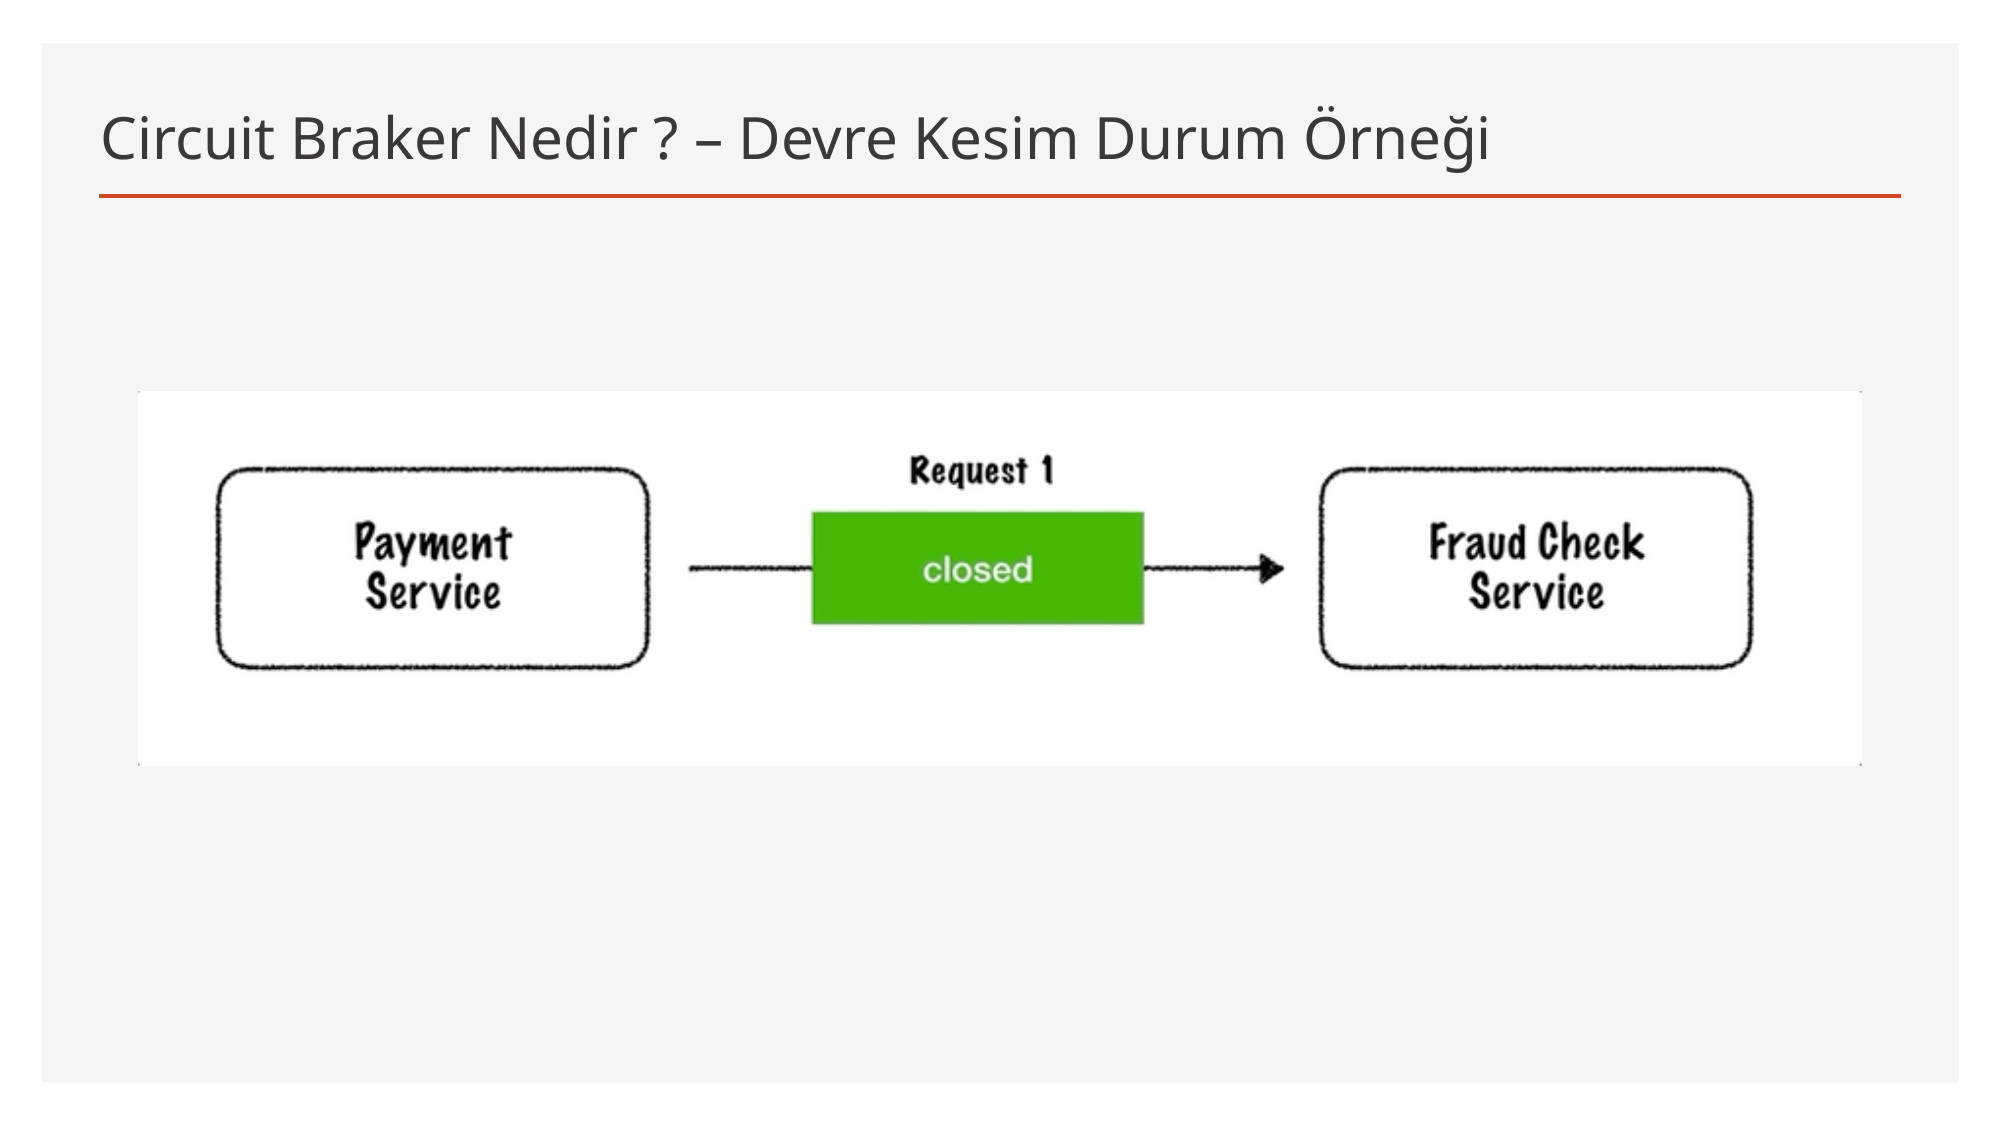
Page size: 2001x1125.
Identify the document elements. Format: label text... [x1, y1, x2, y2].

picture [138, 391, 1862, 766]
title Circuit Braker Nedir ? – Devre Kesim Durum Örneği [85, 73, 1782, 179]
